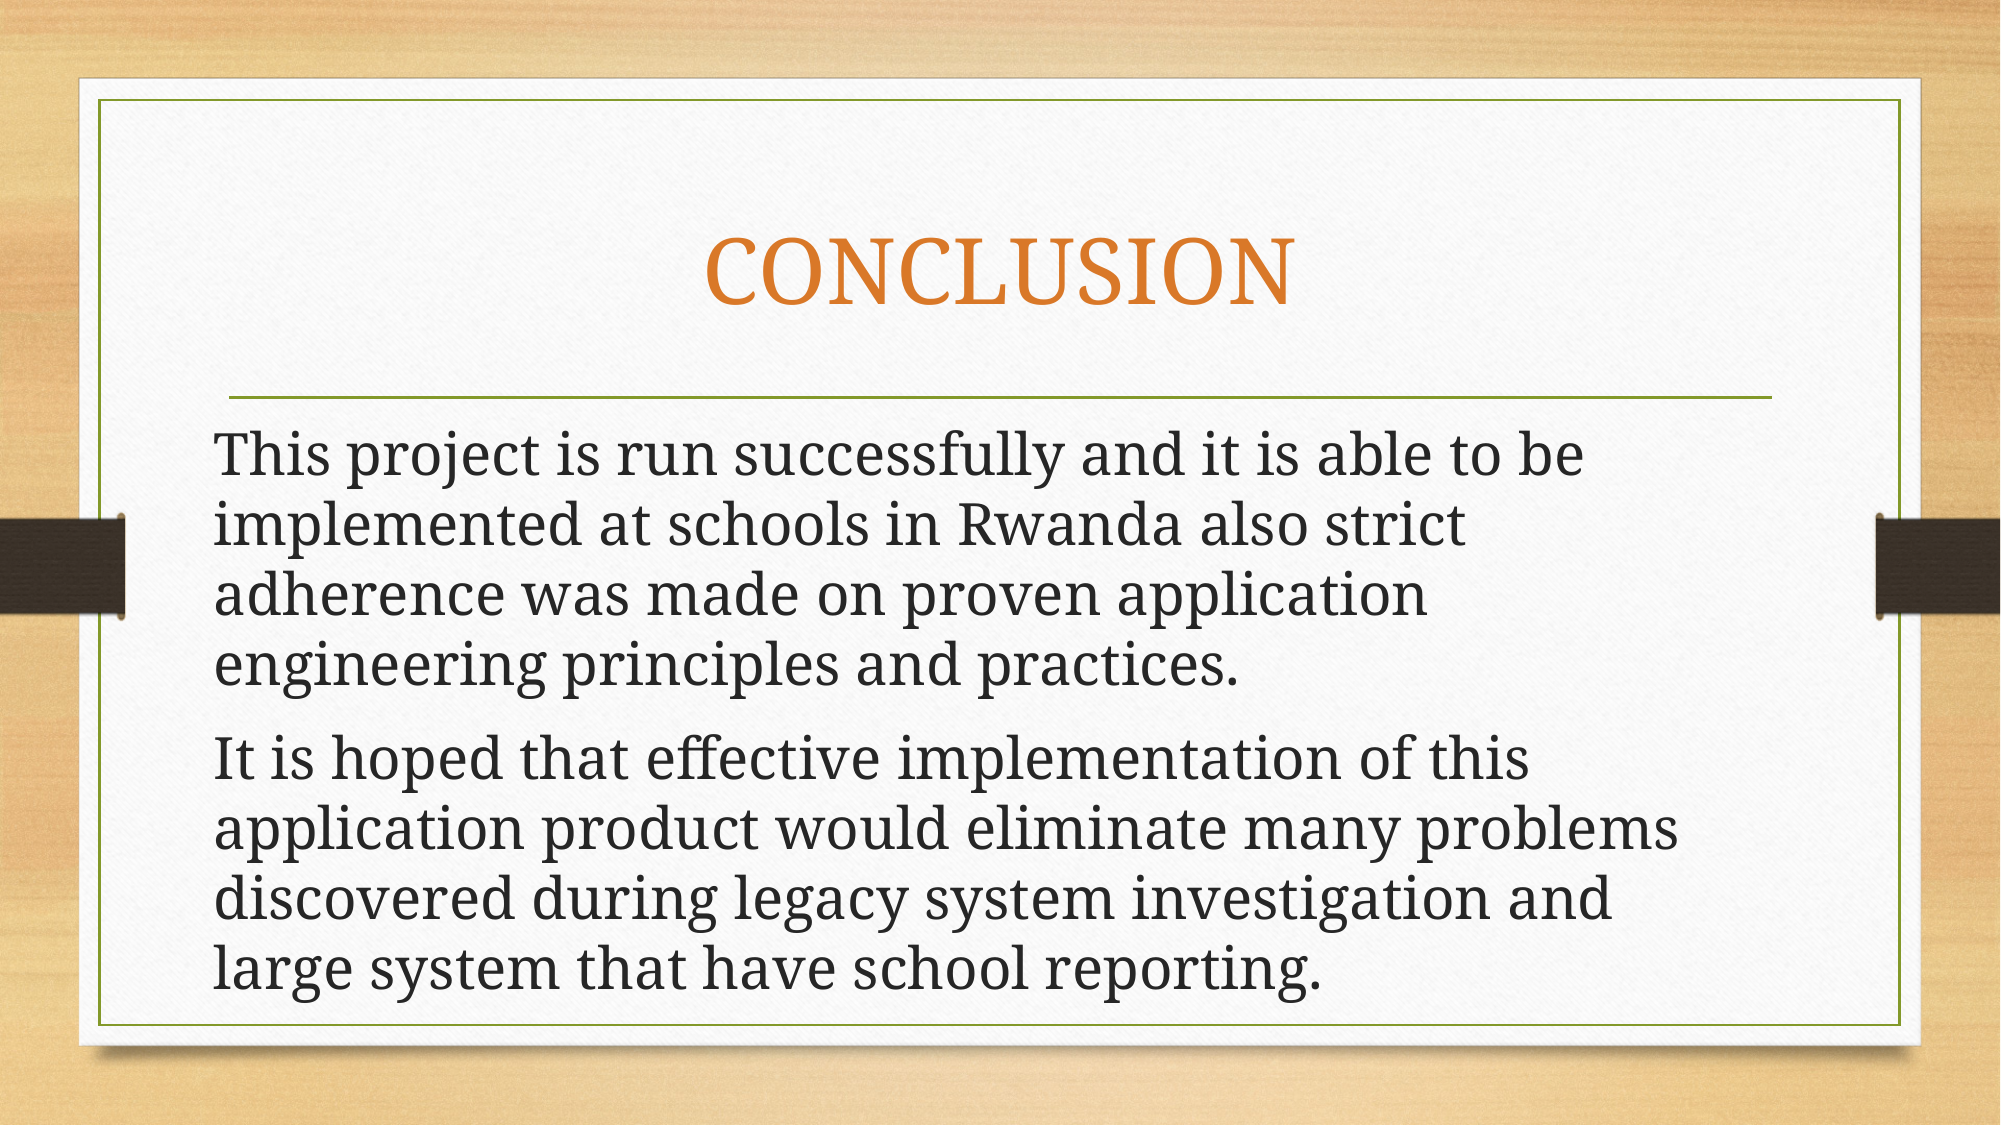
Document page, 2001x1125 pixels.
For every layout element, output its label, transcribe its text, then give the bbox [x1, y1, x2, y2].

picture [0, 0, 2001, 1125]
list This project is run successfully and it is able to be implemented at schools in Rwanda also strict adherence was made on proven application engineering principles and practices. It is hoped that effective implementation of this application product would eliminate many problems discovered during legacy system investigation and large system that have school reporting. [198, 409, 1774, 897]
title CONCLUSION [212, 161, 1788, 375]
